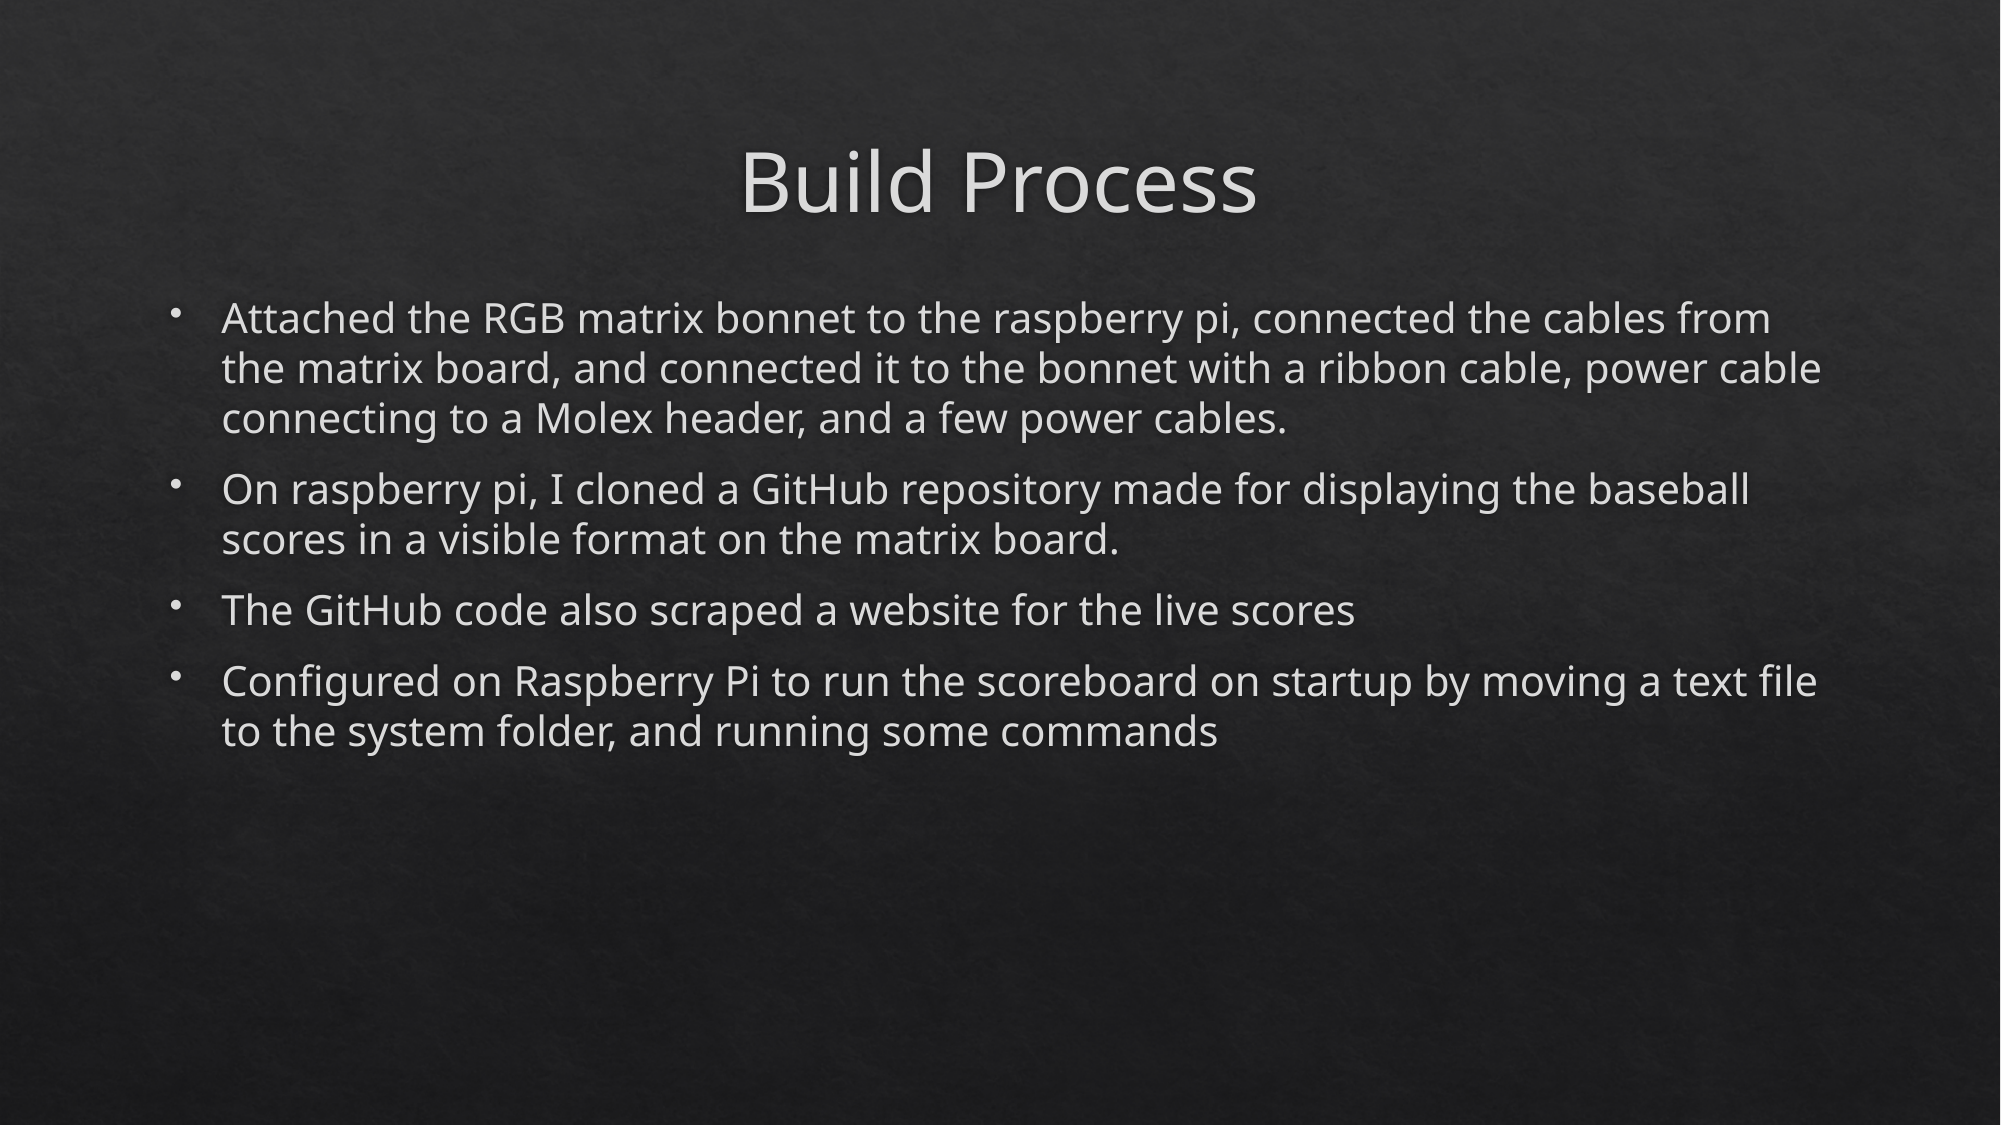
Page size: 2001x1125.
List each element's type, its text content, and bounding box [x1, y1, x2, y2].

title Build Process [149, 99, 1849, 260]
list Attached the RGB matrix bonnet to the raspberry pi, connected the cables from the matrix board, and connected it to the bonnet with a ribbon cable, power cable connecting to a Molex header, and a few power cables. On raspberry pi, I cloned a GitHub repository made for displaying the baseball scores in a visible format on the matrix board. The GitHub code also scraped a website for the live scores Configured on Raspberry Pi to run the scoreboard on startup by moving a text file to the system folder, and running some commands [149, 284, 1849, 950]
